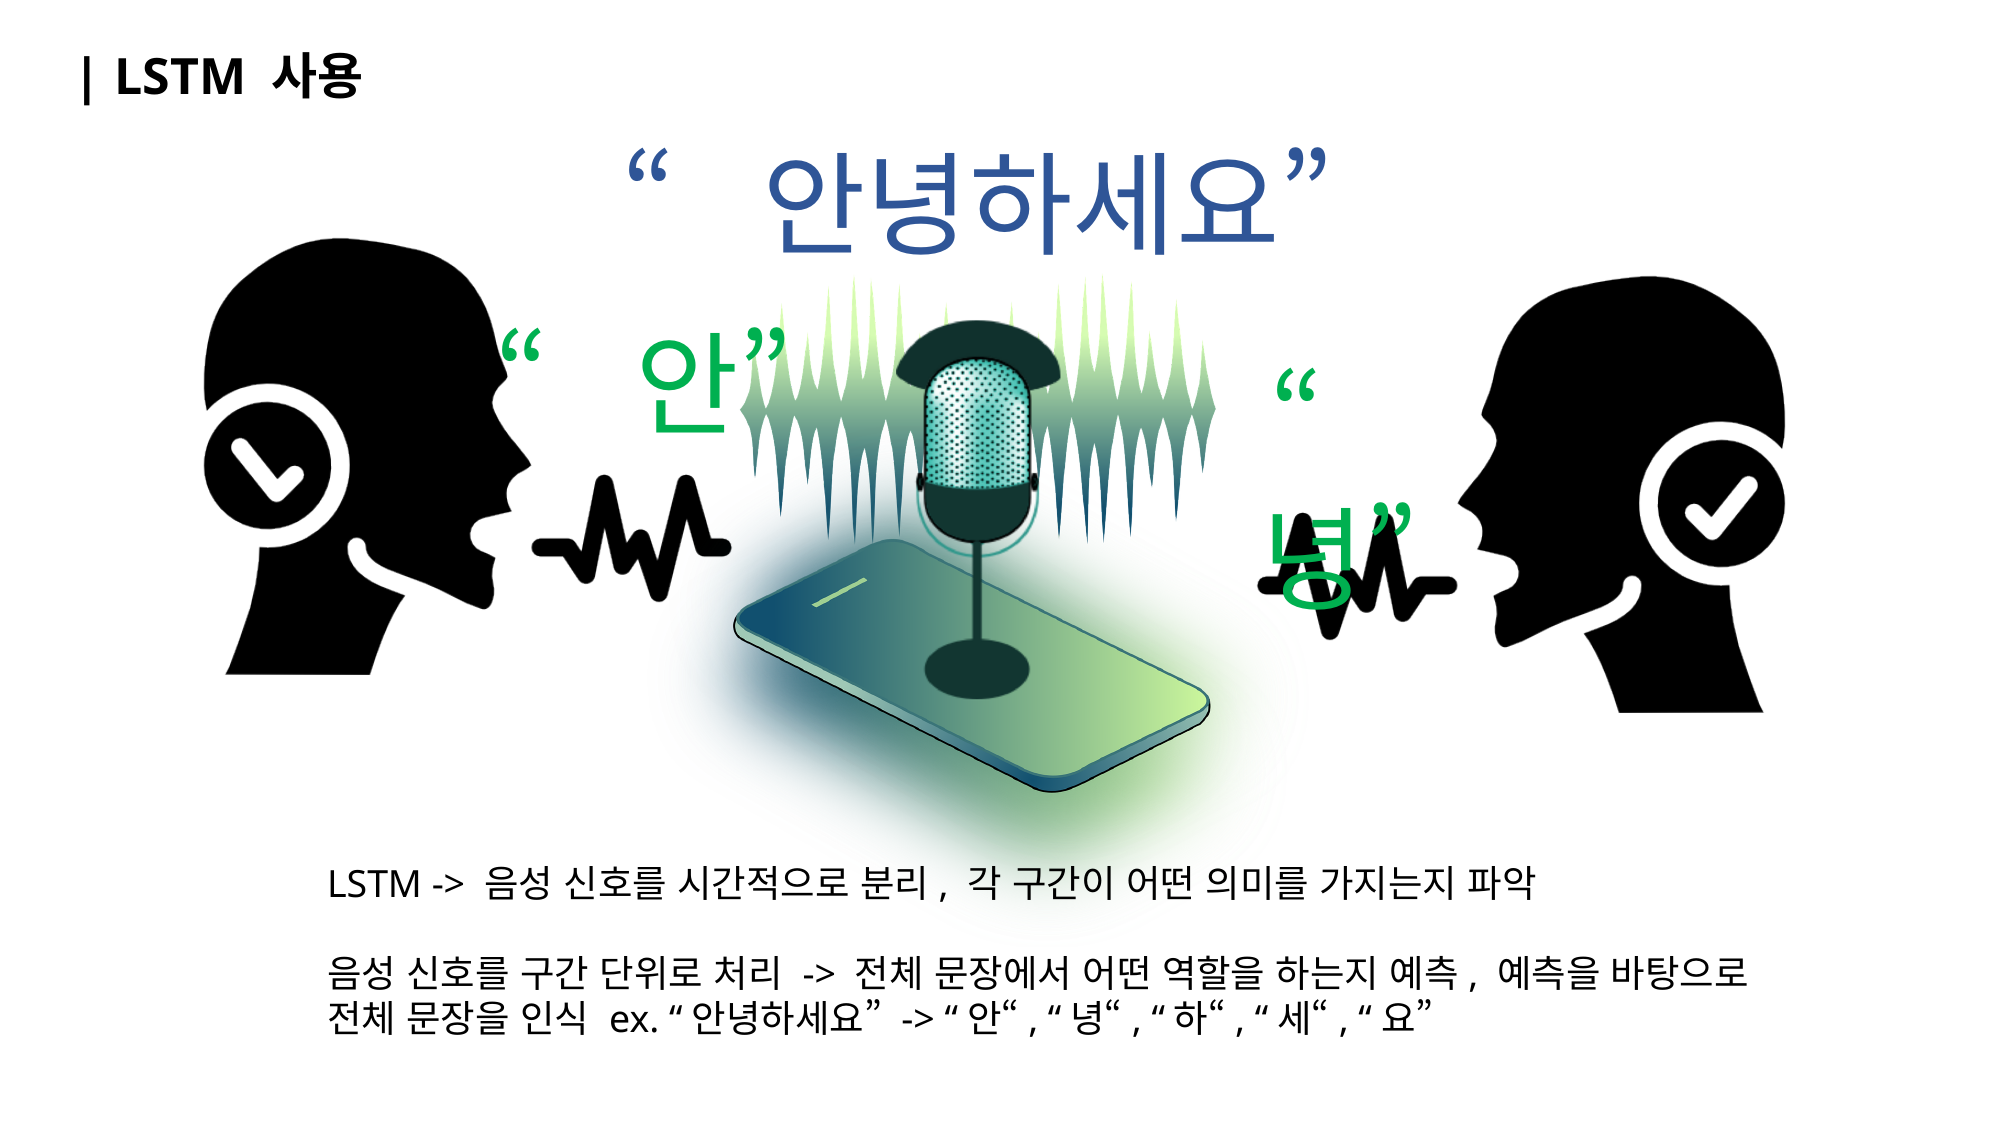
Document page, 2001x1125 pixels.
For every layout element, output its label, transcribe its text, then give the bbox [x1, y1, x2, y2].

picture [186, 178, 1803, 947]
text_box LSTM -> 음성 신호를 시간적으로 분리, 각 구간이 어떤 의미를 가지는지 파악 음성 신호를 구간 단위로 처리 -> 전체 문장에서 어떤 역할을 하는지 예측, 예측을 바탕으로 전체 문장을 인식 ex. “안녕하세요” -> “안“, “녕“, “하“, “세“, “요” [312, 852, 1784, 1048]
text_box | LSTM 사용 [59, 37, 1224, 112]
text_box “안녕하세요” [607, 126, 1349, 273]
